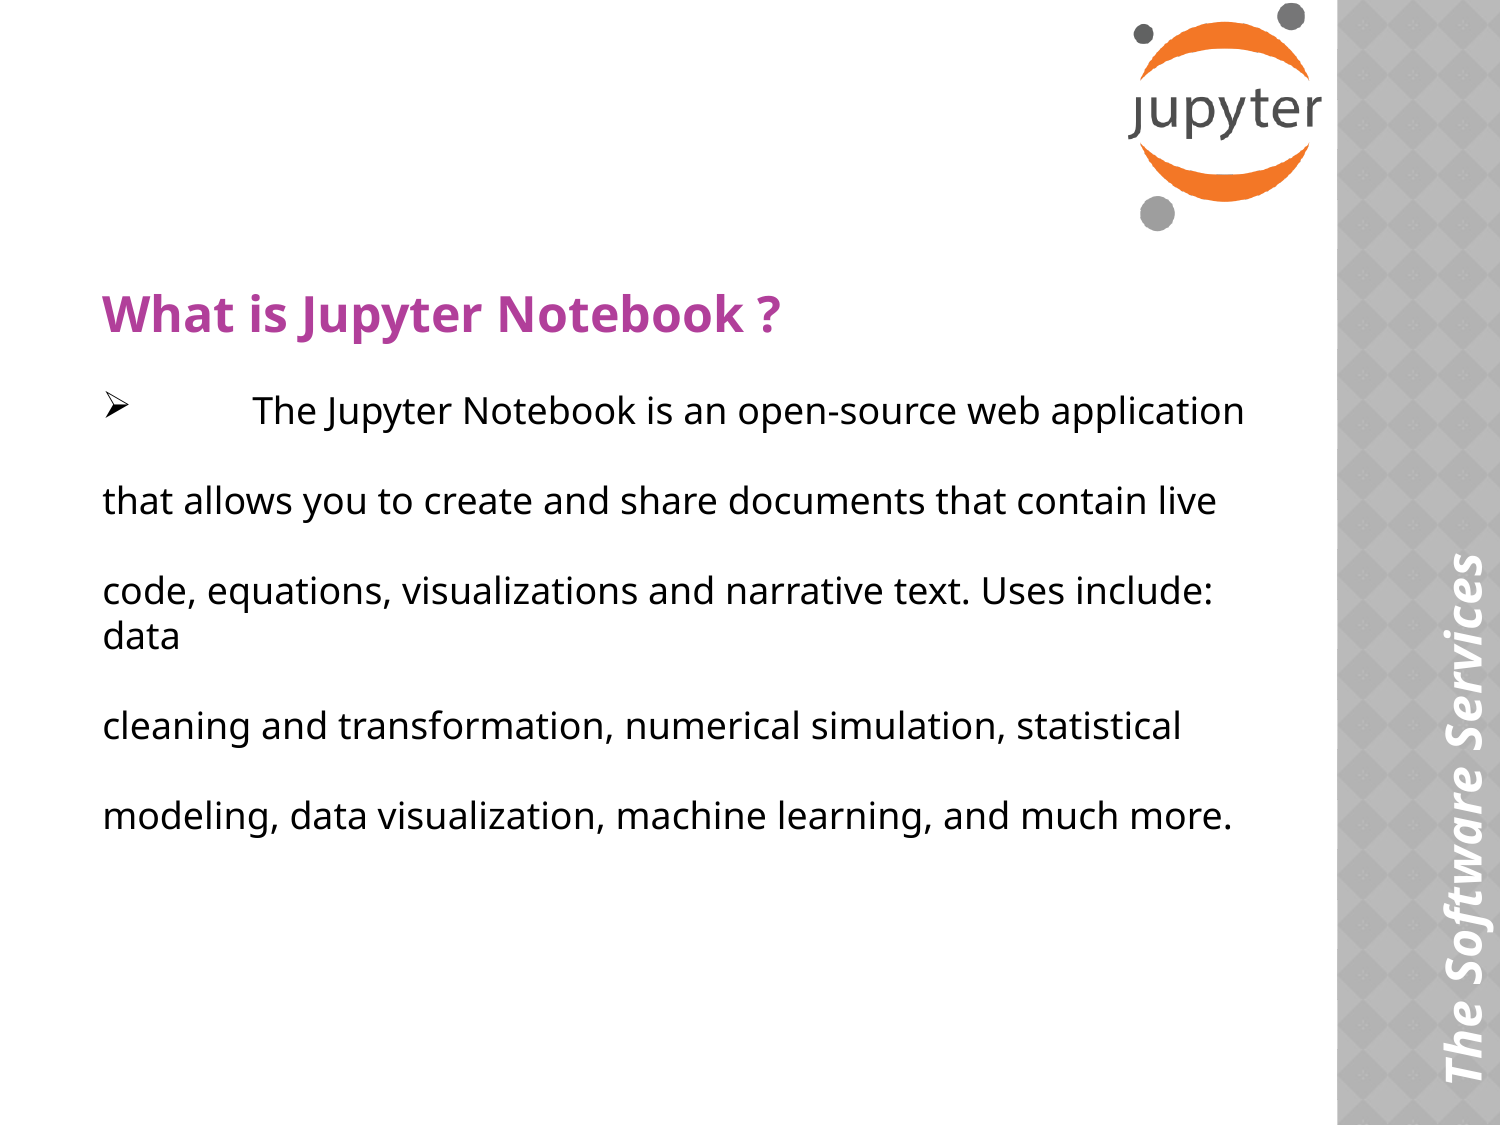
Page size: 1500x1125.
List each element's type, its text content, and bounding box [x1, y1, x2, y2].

text_box What is Jupyter Notebook ? The Jupyter Notebook is an open-source web application that allows you to create and share documents that contain live code, equations, visualizations and narrative text. Uses include: data cleaning and transformation, numerical simulation, statistical modeling, data visualization, machine learning, and much more. [87, 274, 1288, 890]
picture [1124, 0, 1326, 233]
text_box The Software Services [1424, 462, 1500, 1103]
